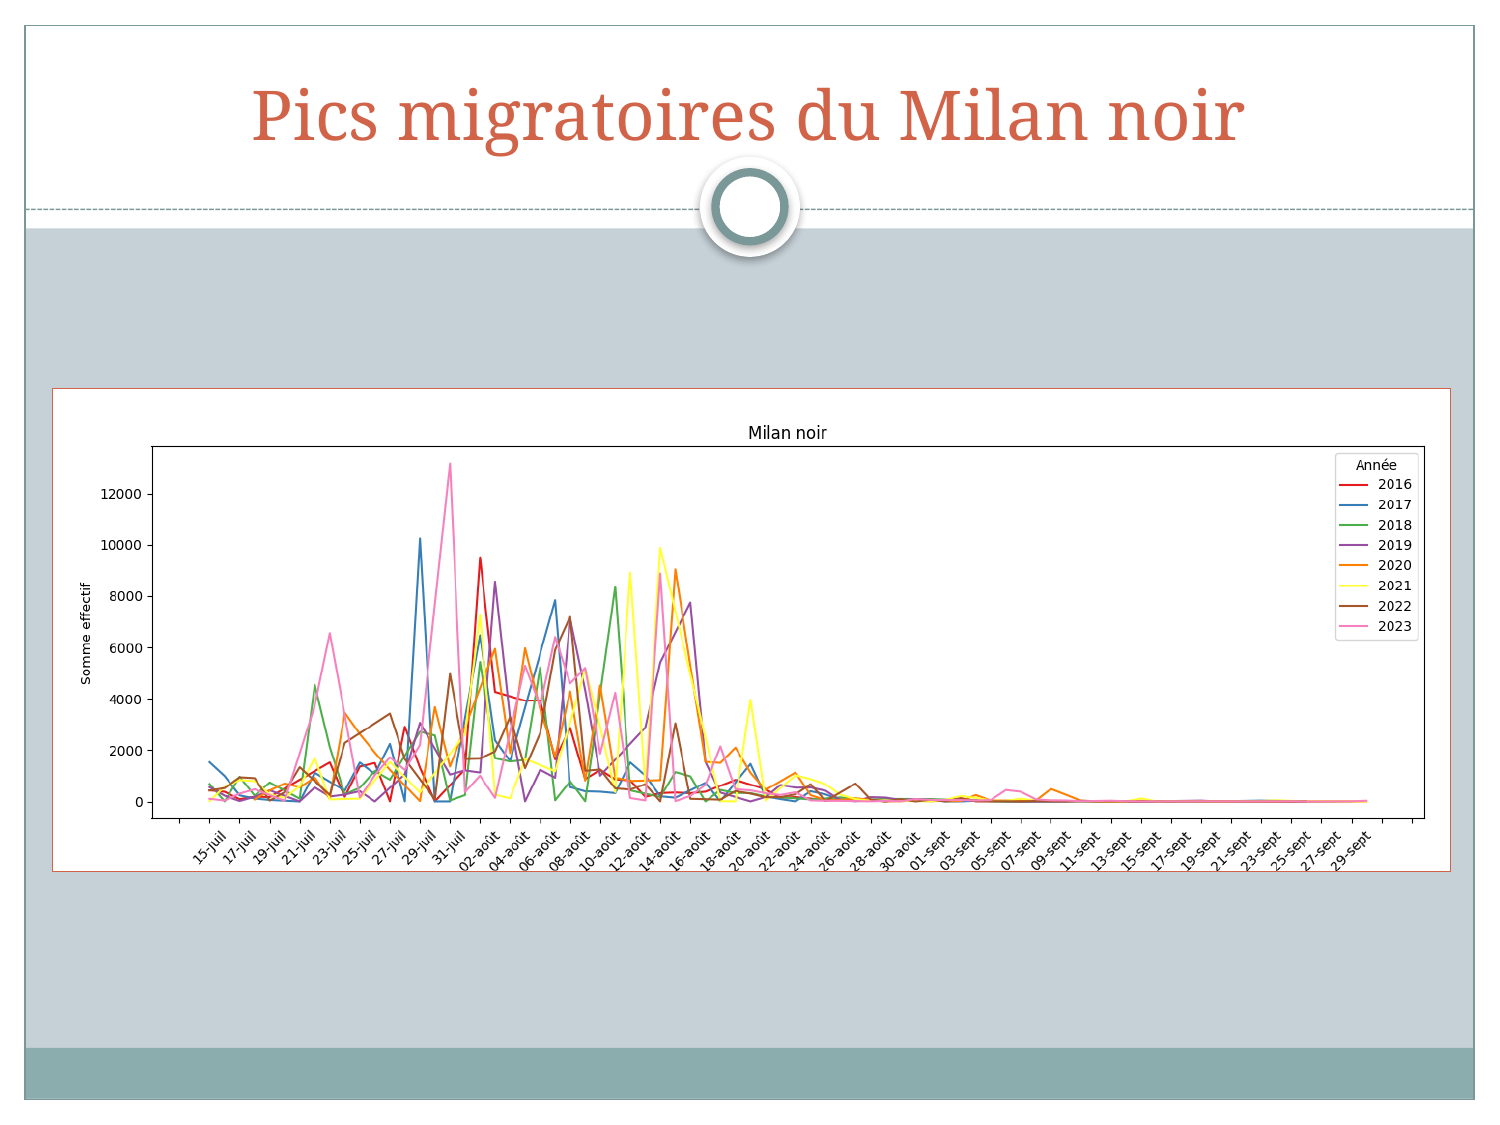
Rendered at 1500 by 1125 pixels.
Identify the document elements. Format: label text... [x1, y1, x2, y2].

picture [51, 388, 1451, 872]
title Pics migratoires du Milan noir [49, 37, 1450, 162]
